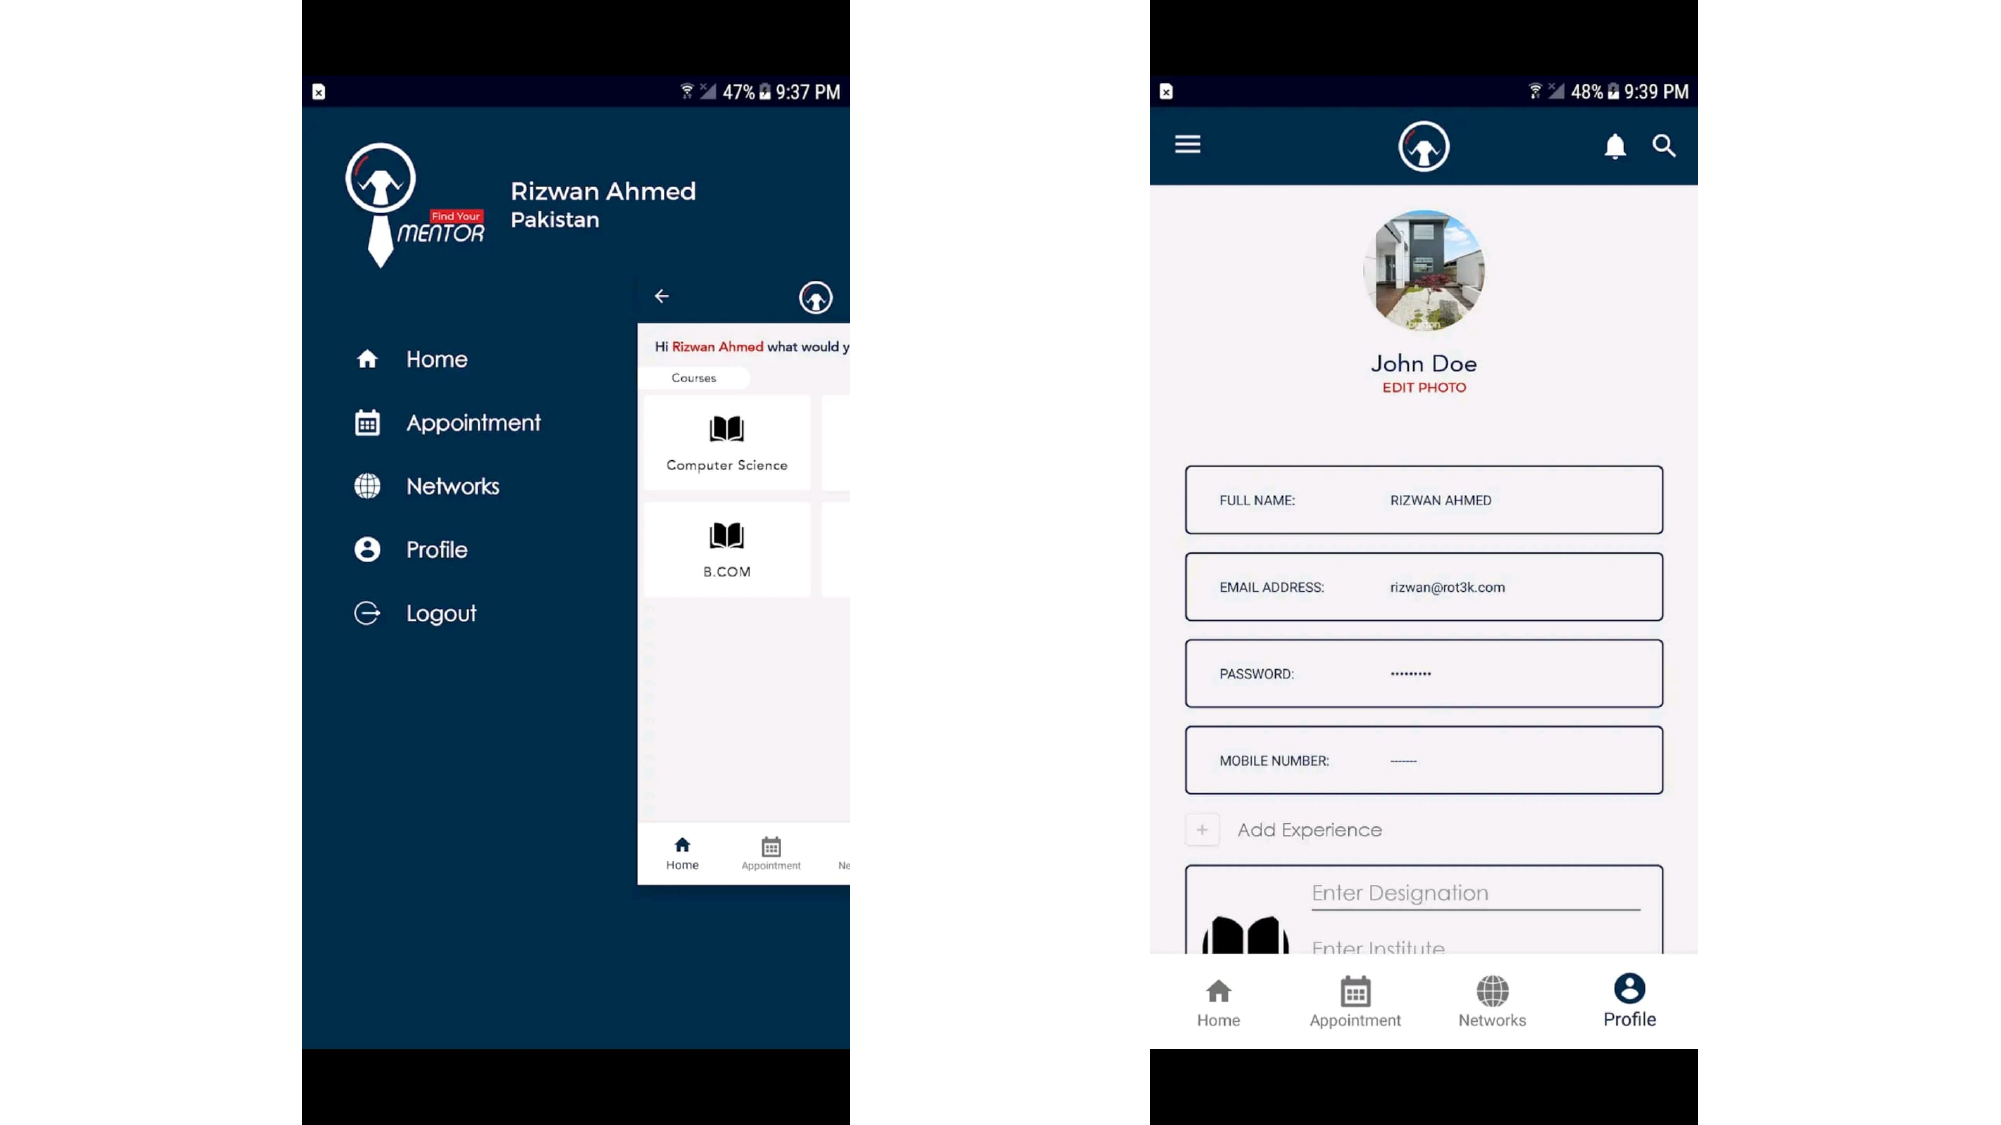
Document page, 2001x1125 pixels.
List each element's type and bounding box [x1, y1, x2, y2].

picture [302, 0, 850, 1125]
picture [1150, 0, 1698, 1125]
